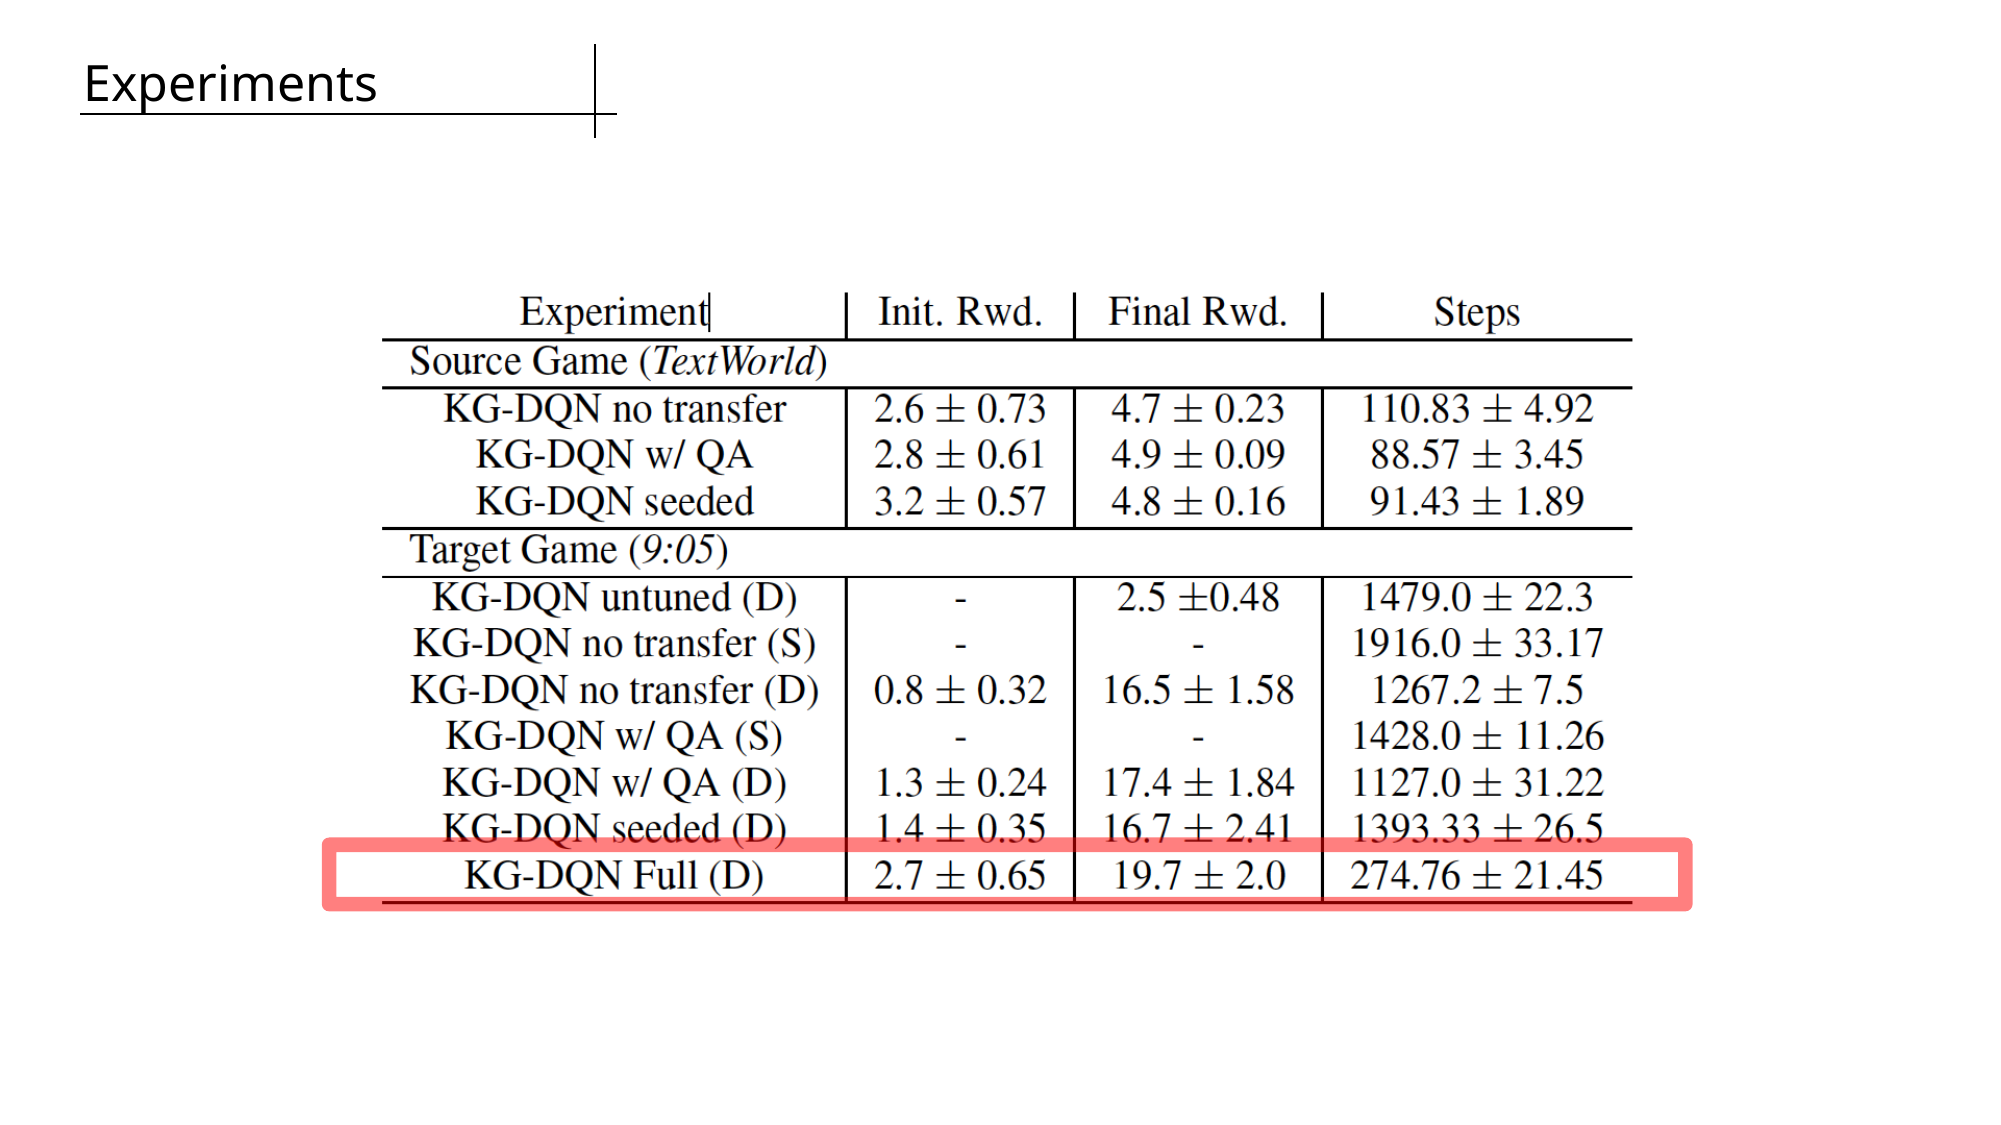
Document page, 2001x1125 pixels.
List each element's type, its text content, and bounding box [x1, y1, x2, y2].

text_box Experiments [68, 44, 583, 120]
text_box [1676, 843, 1687, 906]
picture [328, 279, 1672, 925]
